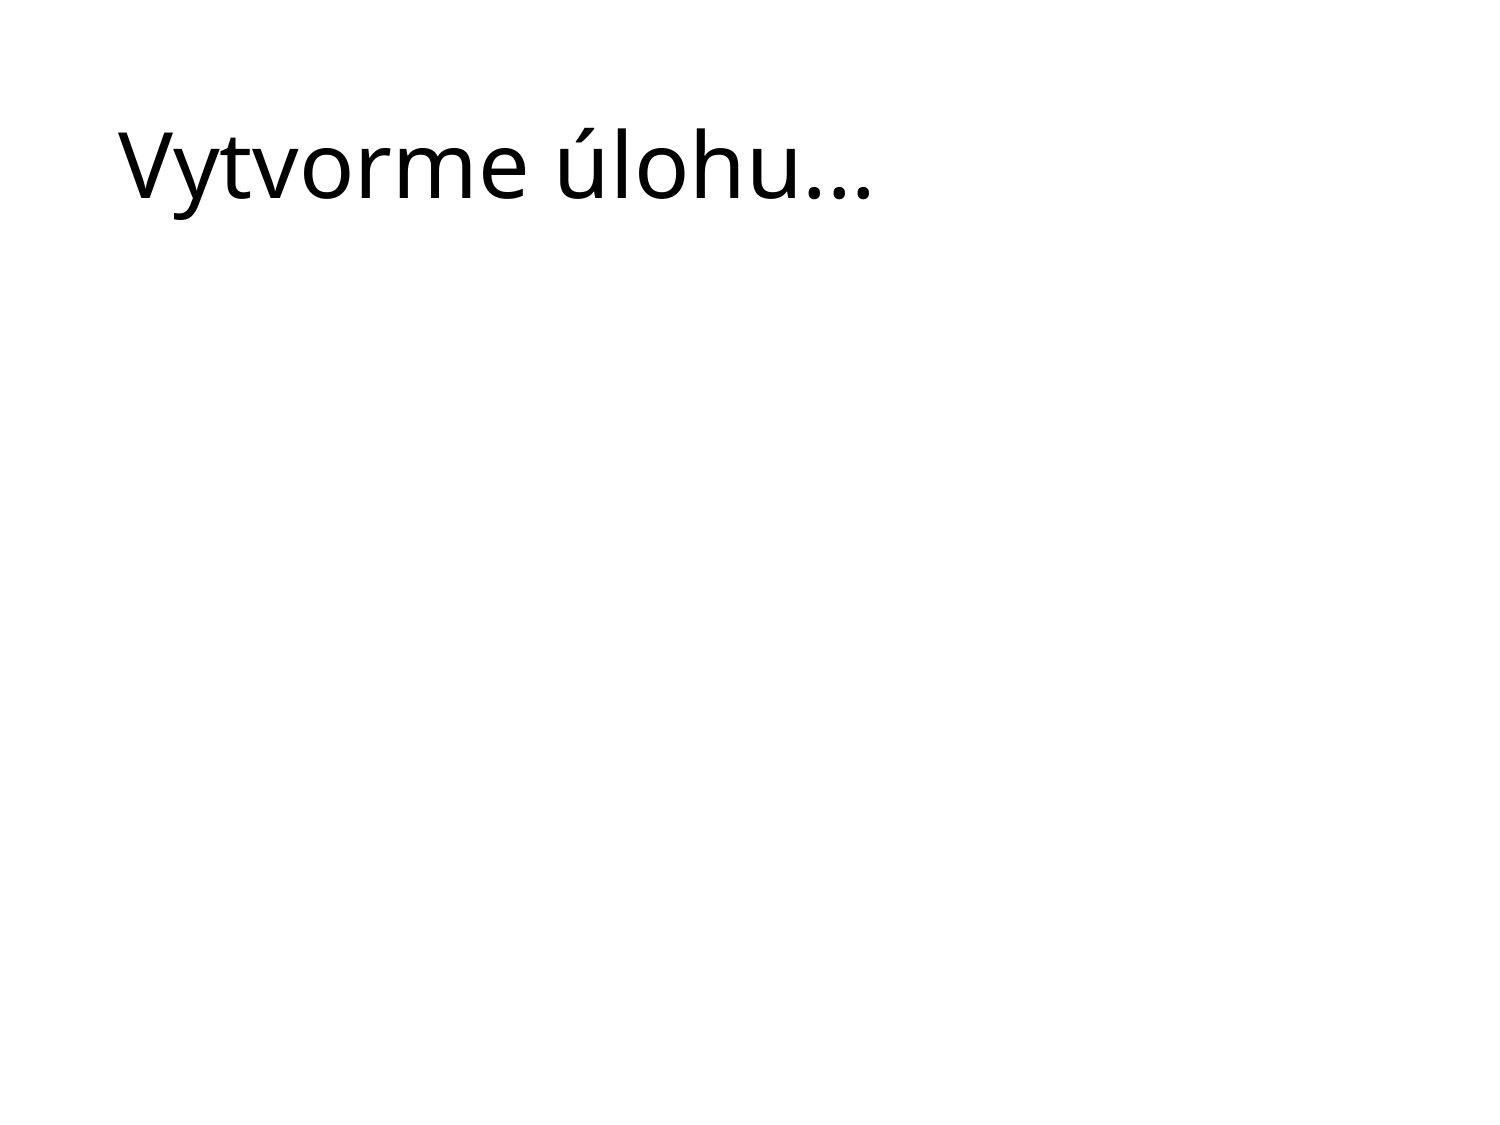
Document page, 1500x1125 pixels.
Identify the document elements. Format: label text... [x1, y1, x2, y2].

title Vytvorme úlohu... [103, 59, 1397, 278]
